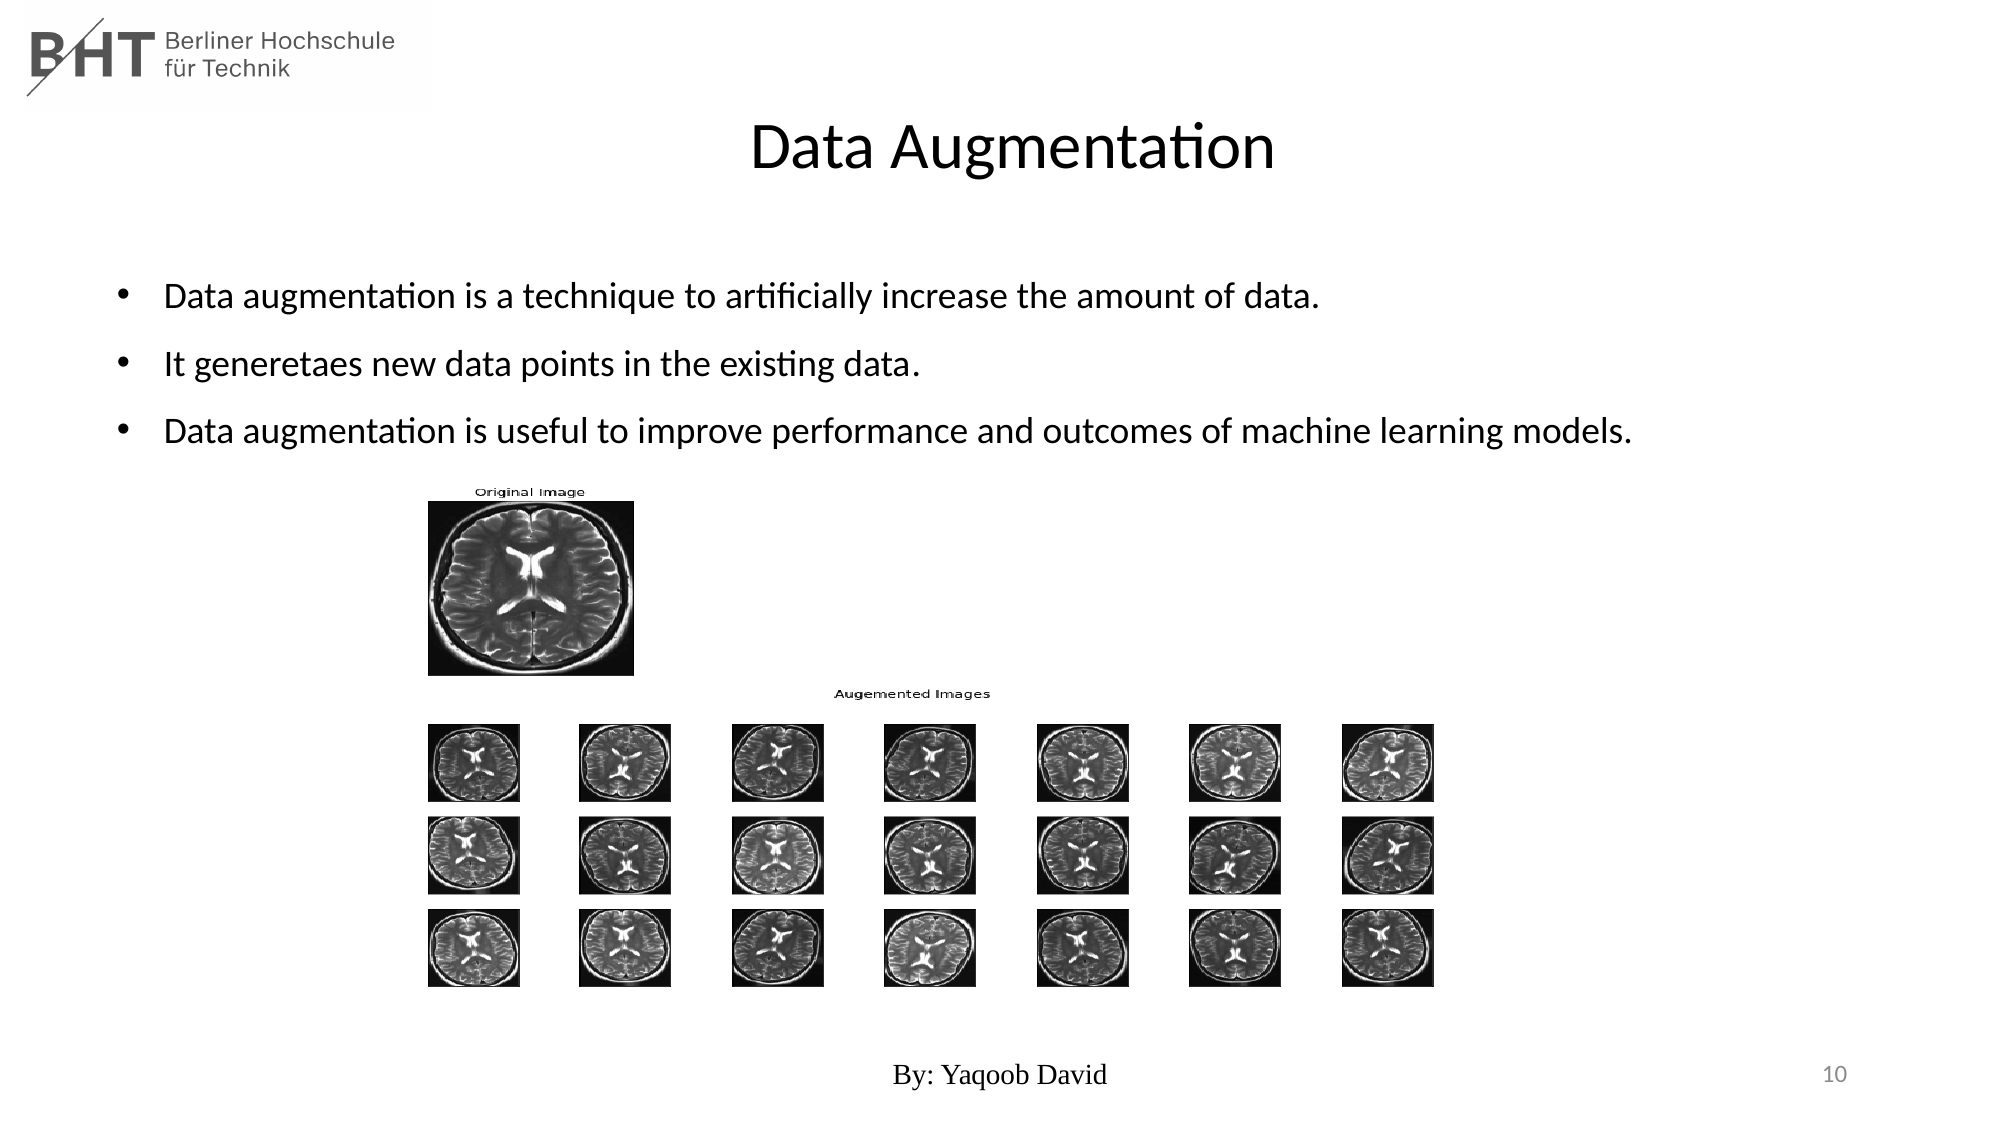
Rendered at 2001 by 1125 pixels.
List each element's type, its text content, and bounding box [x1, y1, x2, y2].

picture [402, 481, 1530, 997]
text_box Data augmentation is a technique to artificially increase the amount of data. It generetaes new data points in the existing data. Data augmentation is useful to improve performance and outcomes of machine learning models. [102, 241, 1914, 459]
footer By: Yaqoob David [662, 1042, 1338, 1103]
picture [23, 0, 432, 113]
text_box Data Augmentation [620, 94, 1407, 190]
slide_number 10 [1412, 1042, 1863, 1103]
